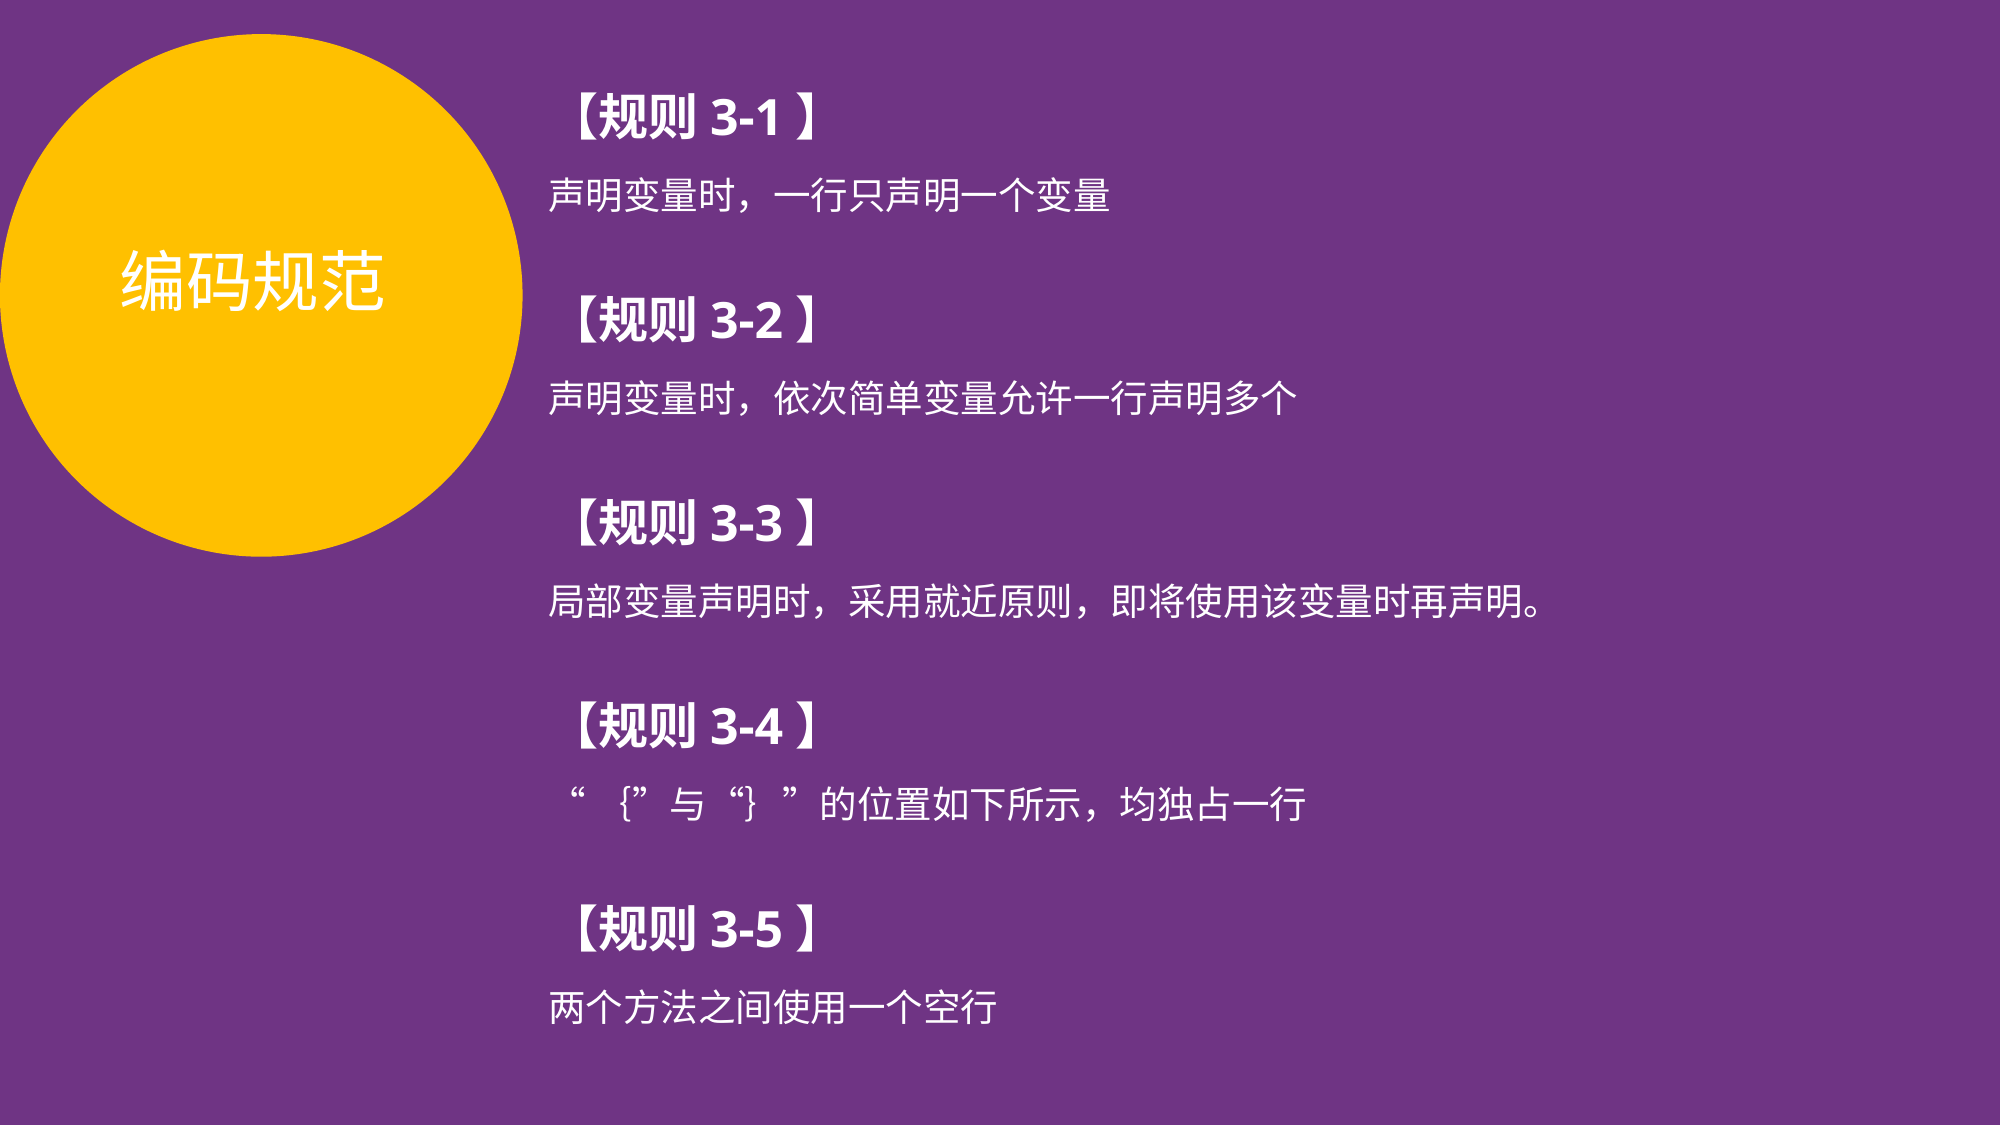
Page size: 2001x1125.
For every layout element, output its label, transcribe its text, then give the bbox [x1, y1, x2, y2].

text_box 编码规范 [104, 232, 533, 327]
text_box [0, 33, 522, 558]
text_box 【规则3-1】 声明变量时，一行只声明一个变量 【规则3-2】 声明变量时，依次简单变量允许一行声明多个 【规则3-3】 局部变量声明时，采用就近原则，即将使用该变量时再声明。 【规则3-4】 “｛”与“｝”的位置如下所示，均独占一行 【规则3-5】 两个方法之间使用一个空行 [533, 34, 2000, 1037]
